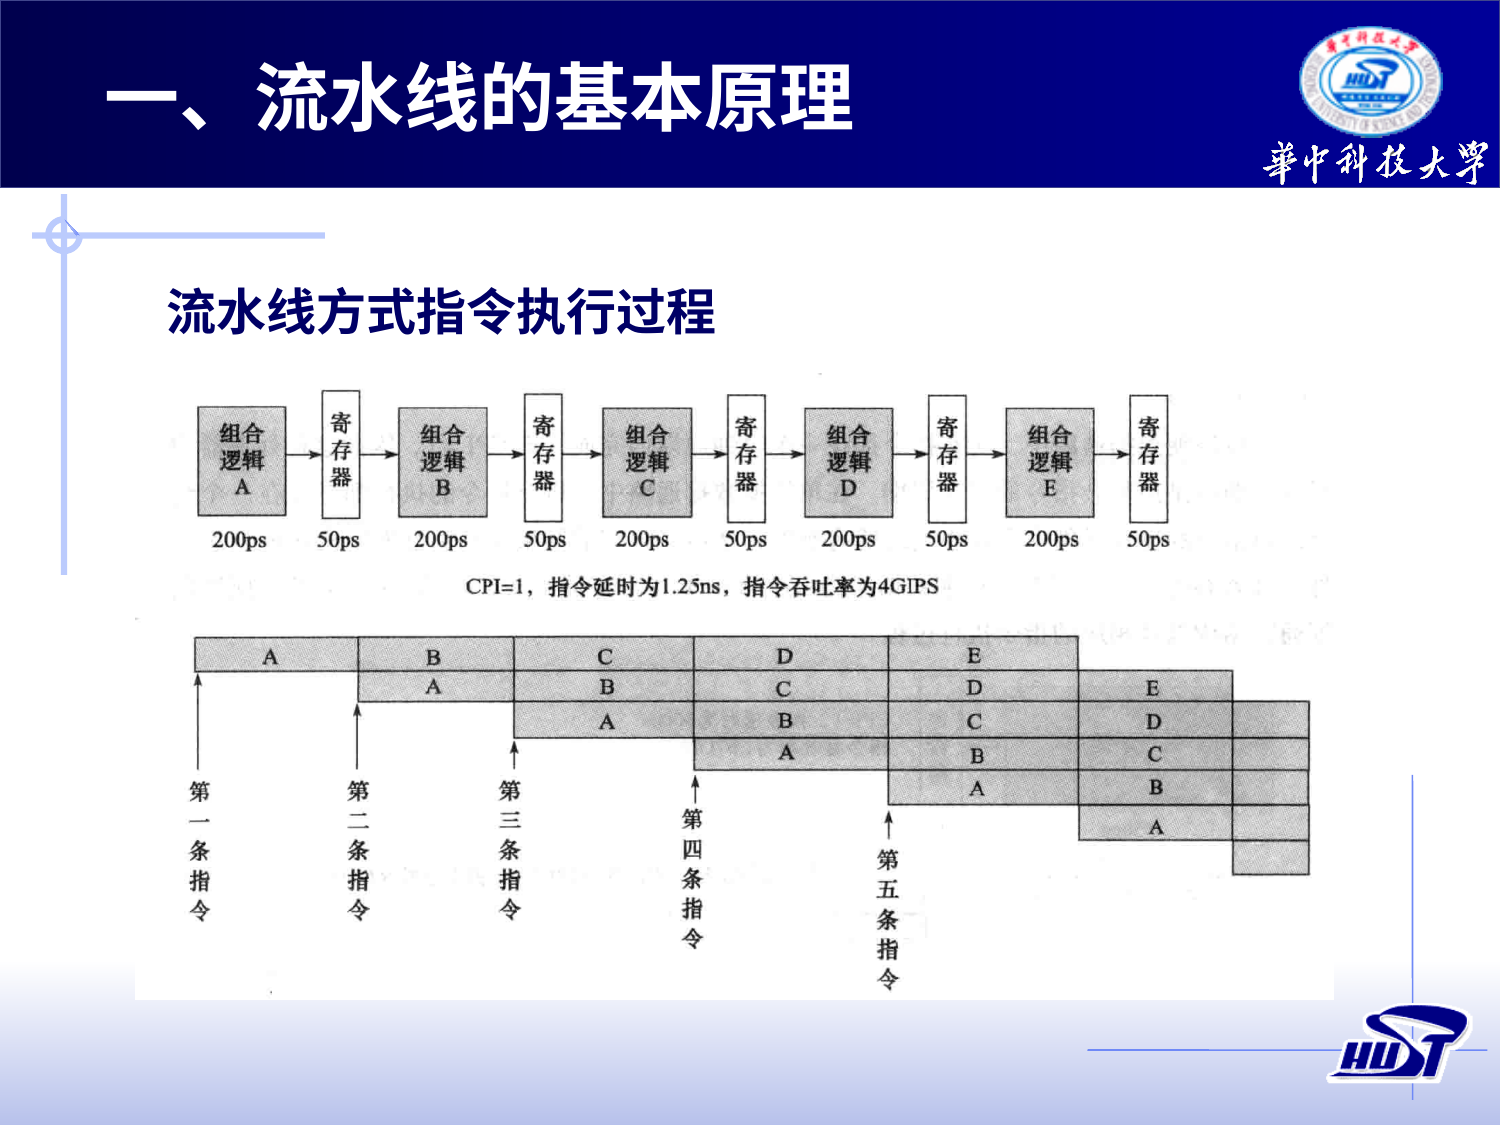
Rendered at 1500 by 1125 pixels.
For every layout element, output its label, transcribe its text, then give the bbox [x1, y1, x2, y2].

text_box 流水线方式指令执行过程 [76, 243, 1353, 376]
text_box 一、流水线的基本原理 [89, 42, 1308, 148]
picture [1262, 140, 1488, 185]
picture [135, 373, 1334, 1000]
picture [1299, 26, 1443, 138]
